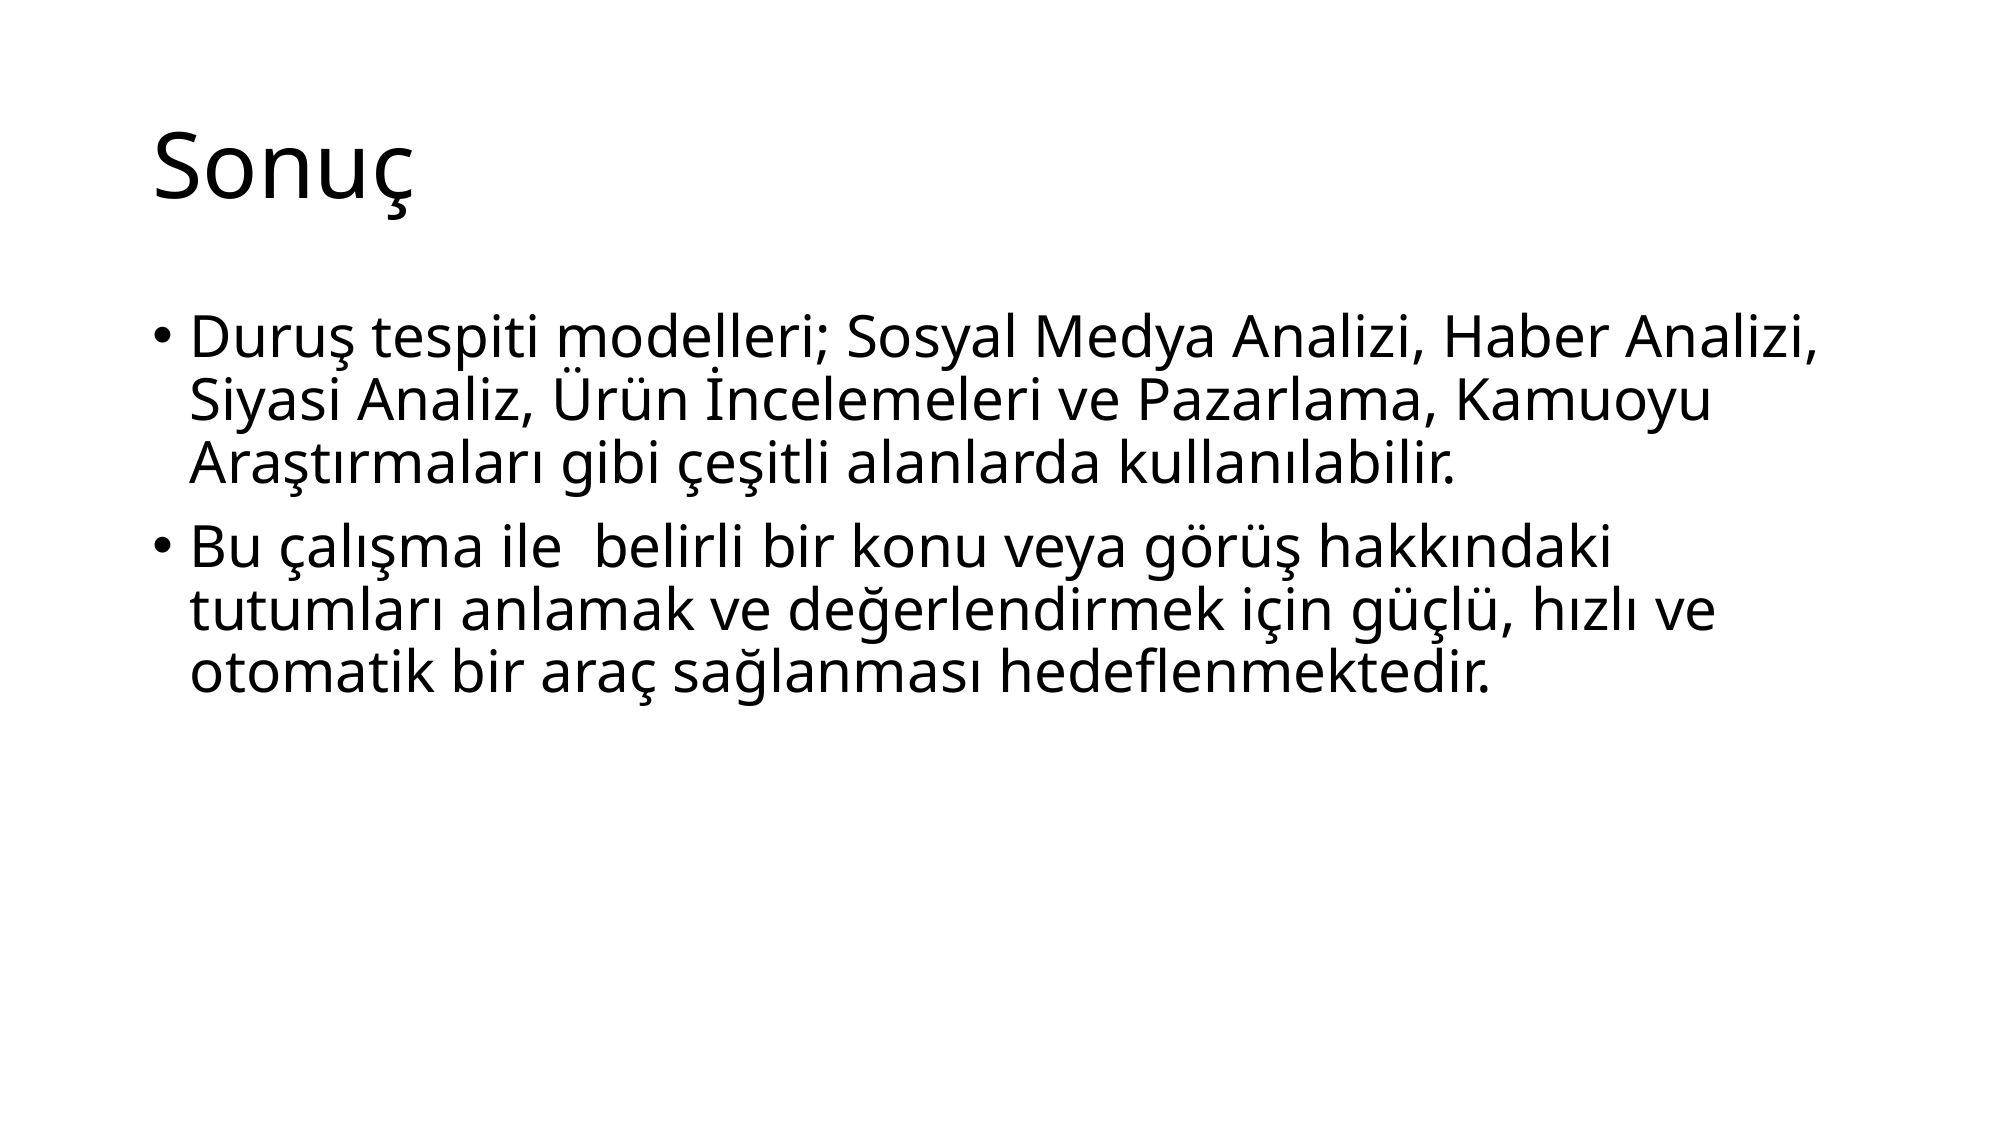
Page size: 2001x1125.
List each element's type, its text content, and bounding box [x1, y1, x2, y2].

list Duruş tespiti modelleri; Sosyal Medya Analizi, Haber Analizi, Siyasi Analiz, Ürün İncelemeleri ve Pazarlama, Kamuoyu Araştırmaları gibi çeşitli alanlarda kullanılabilir. Bu çalışma ile belirli bir konu veya görüş hakkındaki tutumları anlamak ve değerlendirmek için güçlü, hızlı ve otomatik bir araç sağlanması hedeflenmektedir. [137, 299, 1863, 1014]
title Sonuç [137, 59, 1863, 278]
